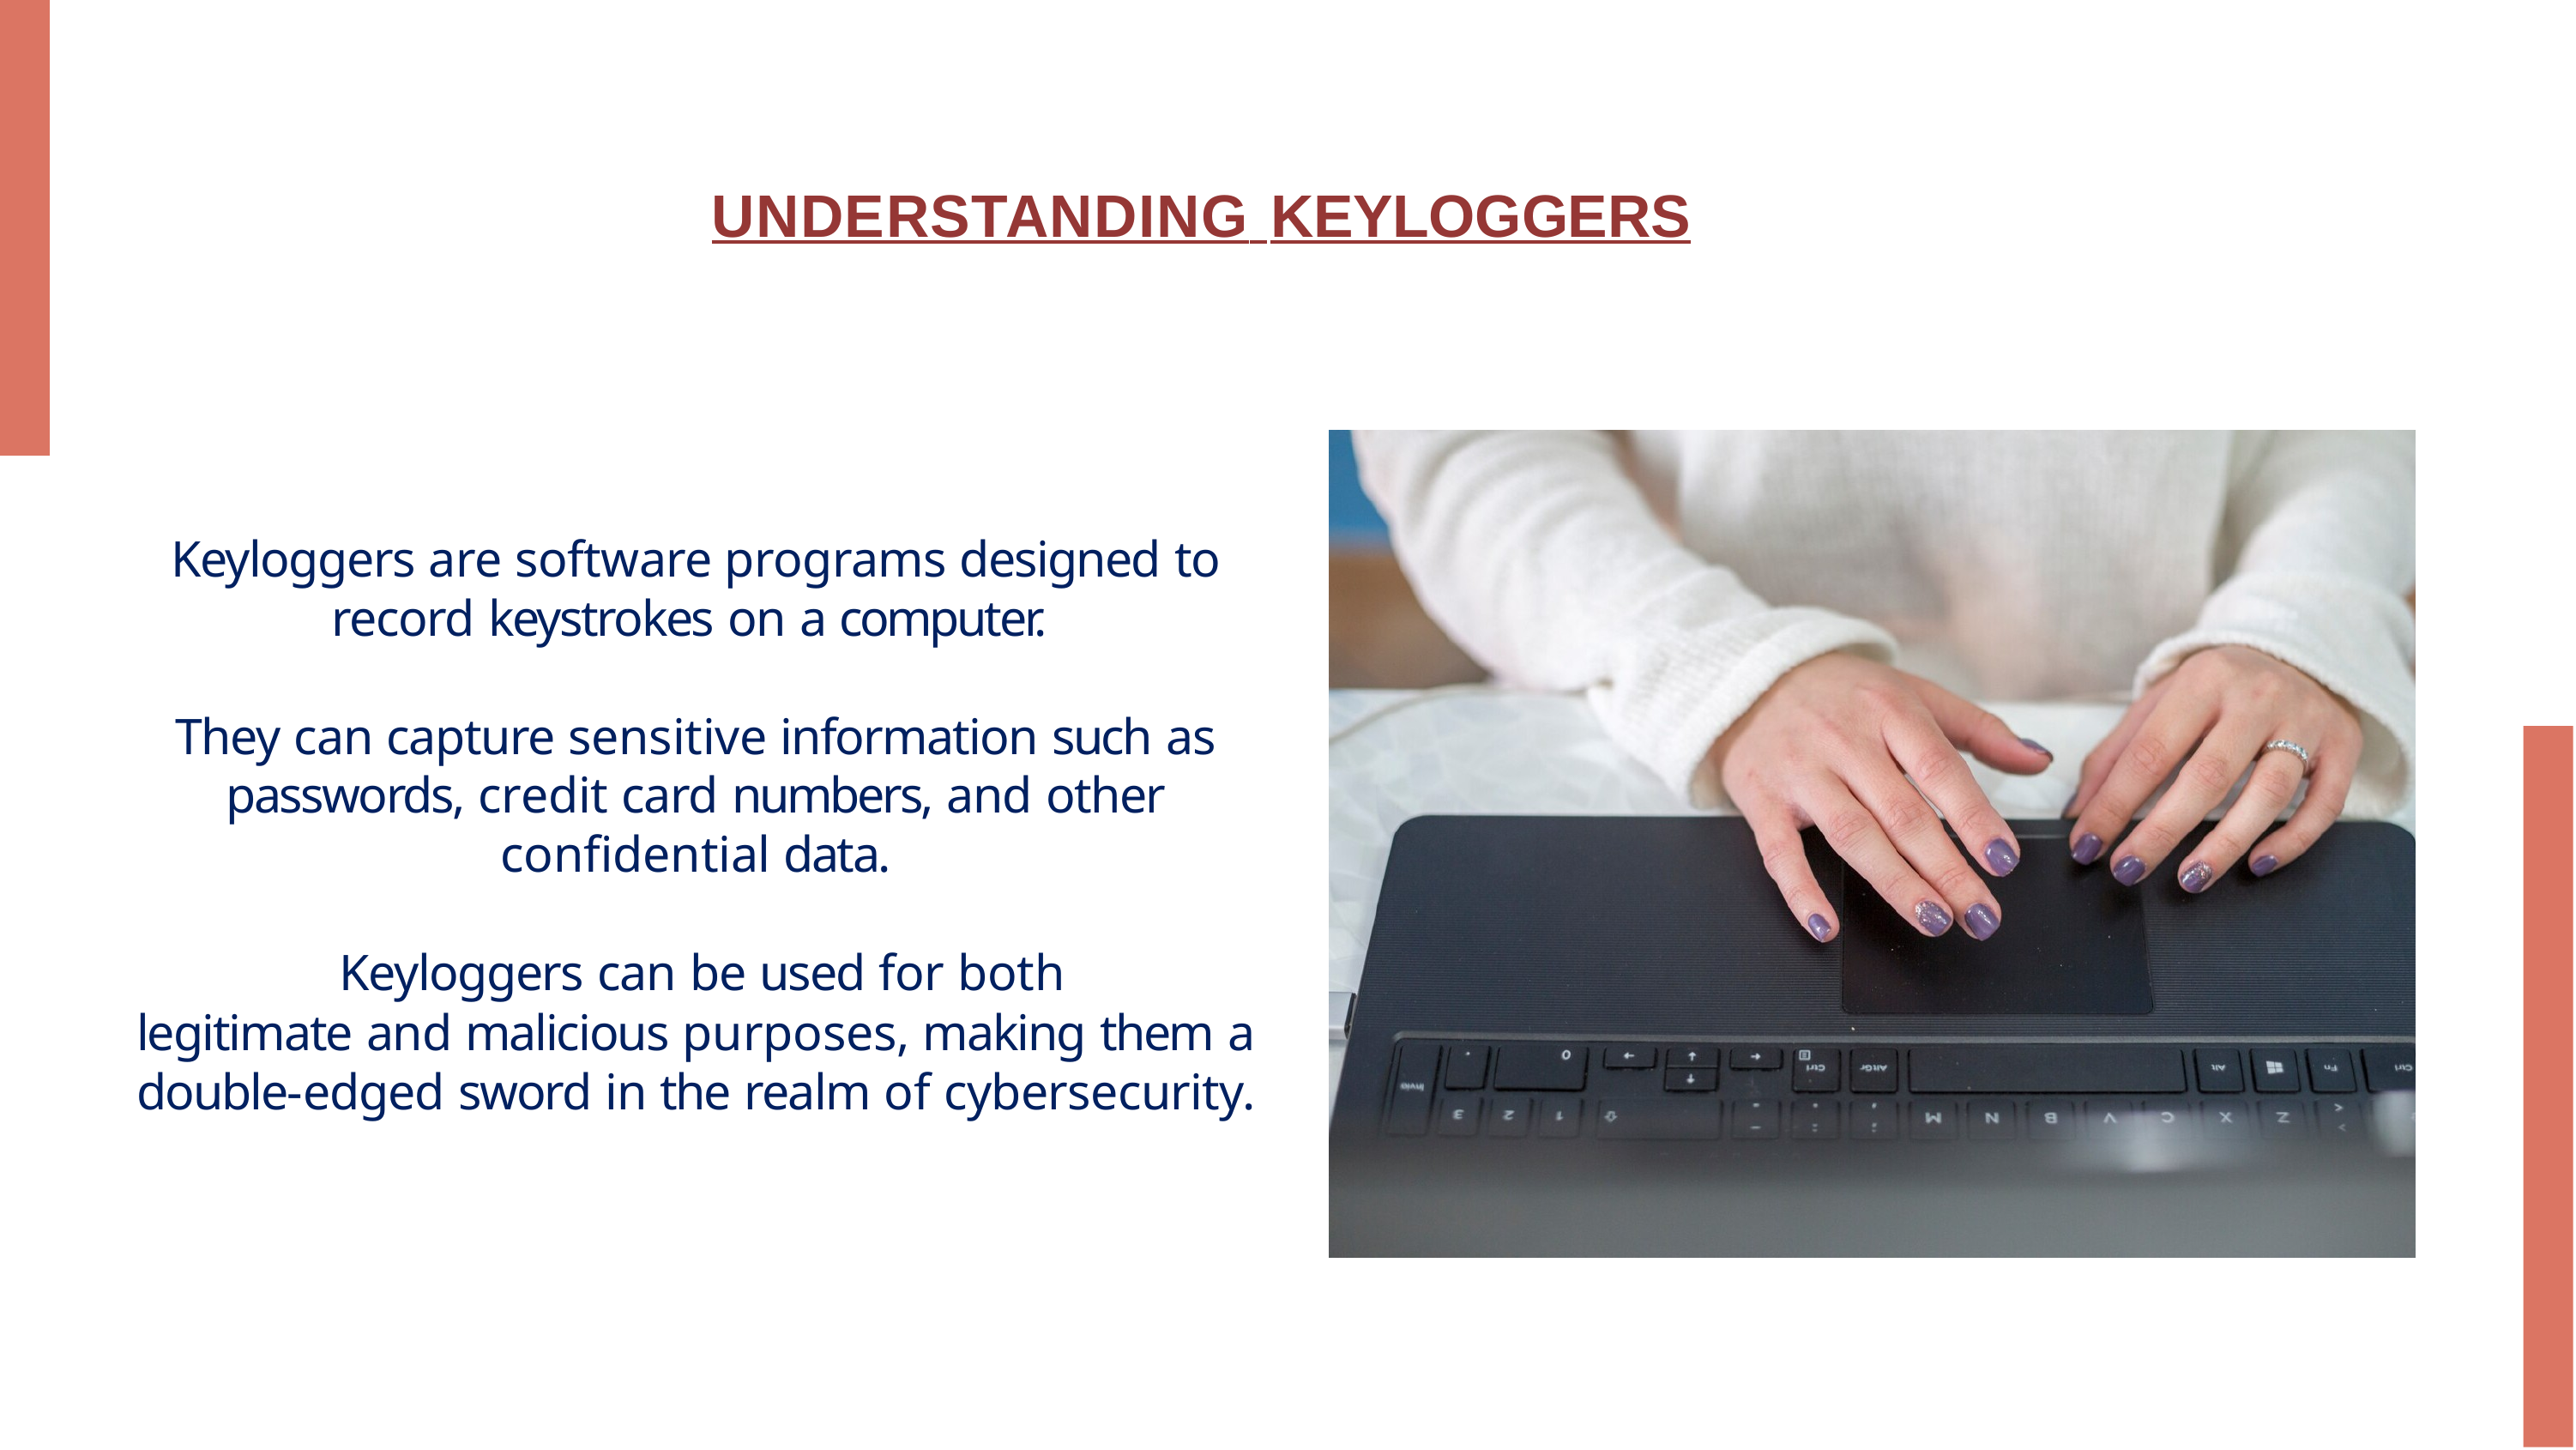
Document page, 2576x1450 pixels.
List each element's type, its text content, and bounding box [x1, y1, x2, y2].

picture [1329, 430, 2416, 1258]
text_box [0, 0, 50, 456]
title UNDERSTANDING KEYLOGGERS [709, 175, 1706, 420]
text_box [2523, 726, 2573, 1447]
text_box Keyloggers are software programs designed to record keystrokes on a computer. They can capture sensitive information such as passwords, credit card numbers, and other conﬁdential data. Keyloggers can be used for both legitimate and malicious purposes, making them a double-edged sword in the realm of cybersecurity. [118, 467, 1272, 1120]
